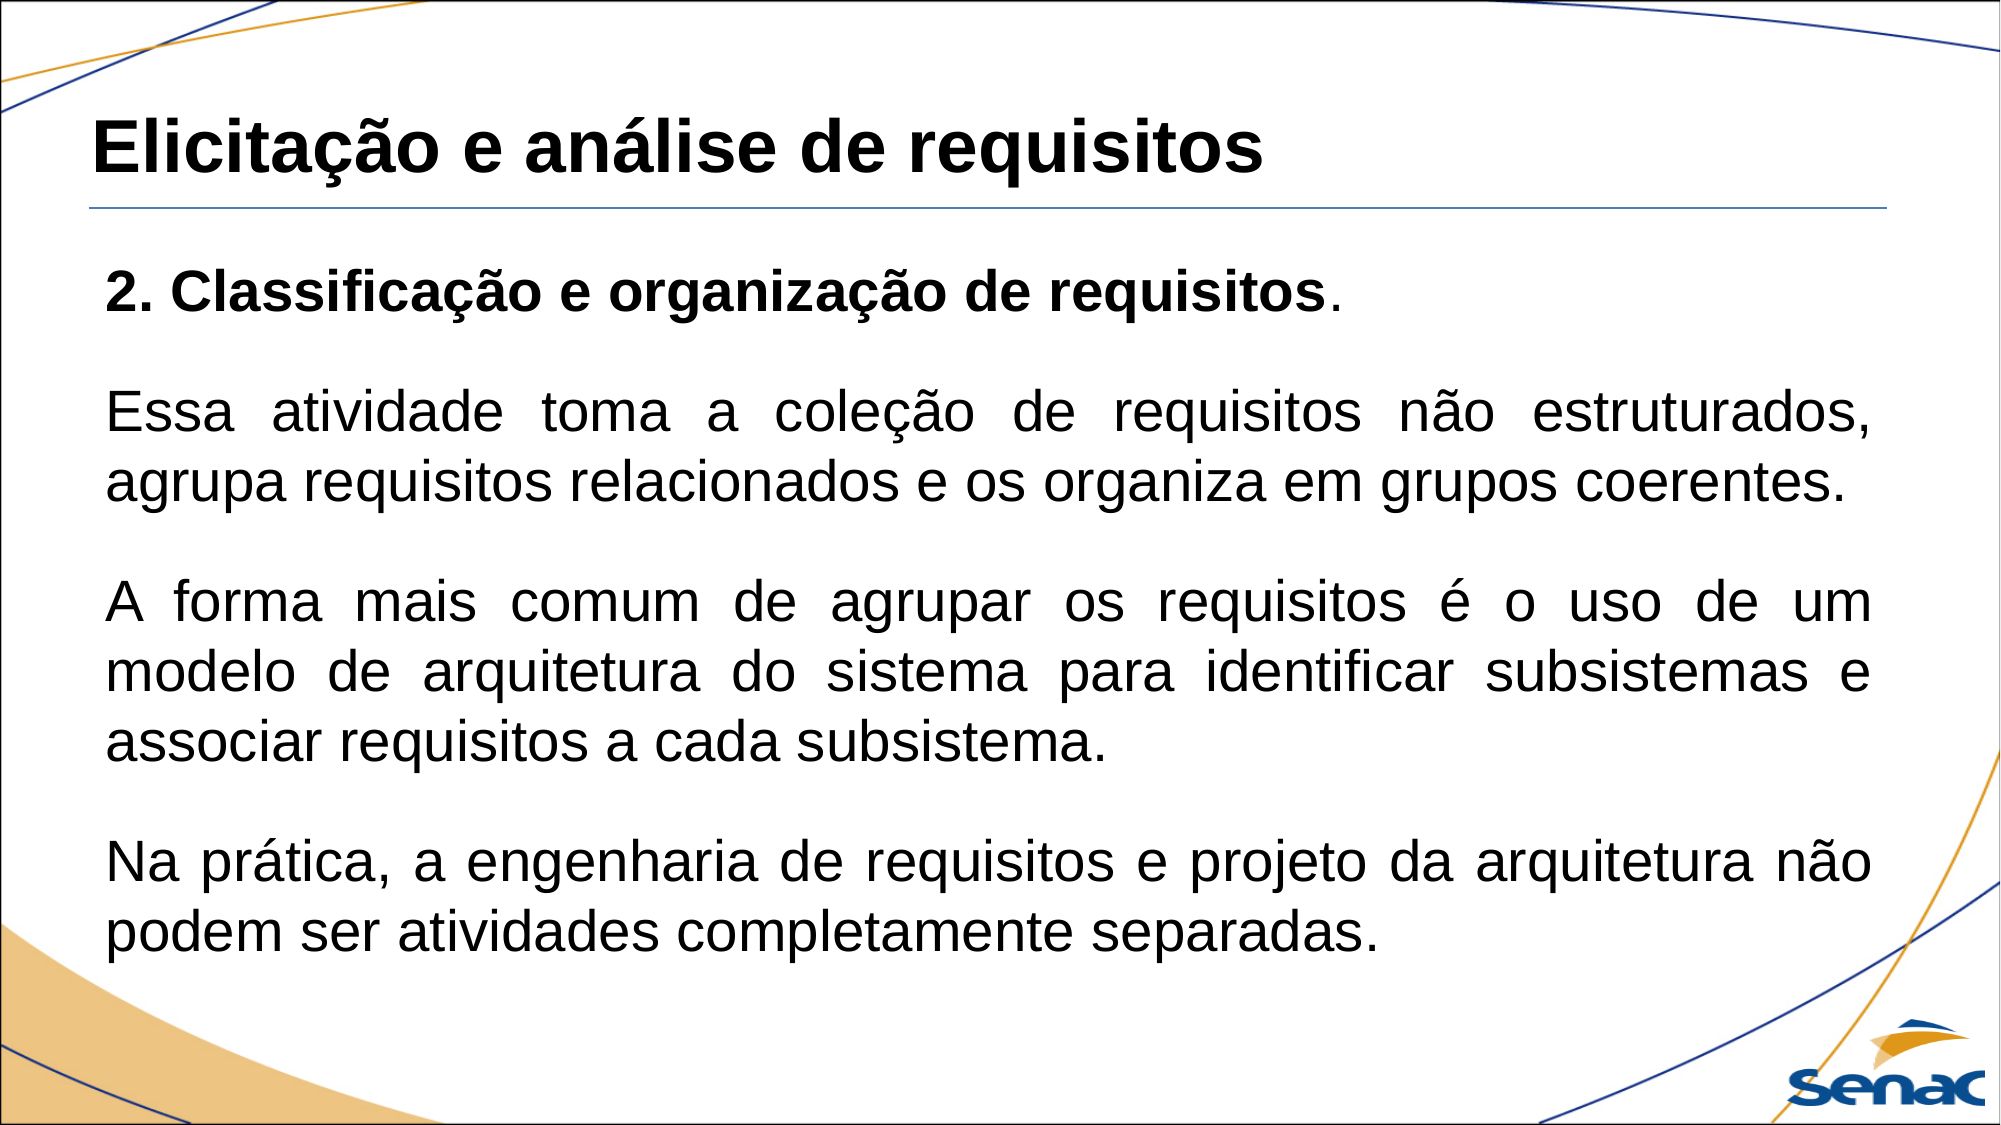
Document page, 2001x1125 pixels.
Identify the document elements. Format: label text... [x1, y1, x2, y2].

text_box Elicitação e análise de requisitos [76, 89, 1888, 197]
picture [0, 0, 2001, 1125]
text_box 2. Classificação e organização de requisitos. Essa atividade toma a coleção de requisitos não estruturados, agrupa requisitos relacionados e os organiza em grupos coerentes. A forma mais comum de agrupar os requisitos é o uso de um modelo de arquitetura do sistema para identificar subsistemas e associar requisitos a cada subsistema. Na prática, a engenharia de requisitos e projeto da arquitetura não podem ser atividades completamente separadas. [90, 245, 1890, 970]
